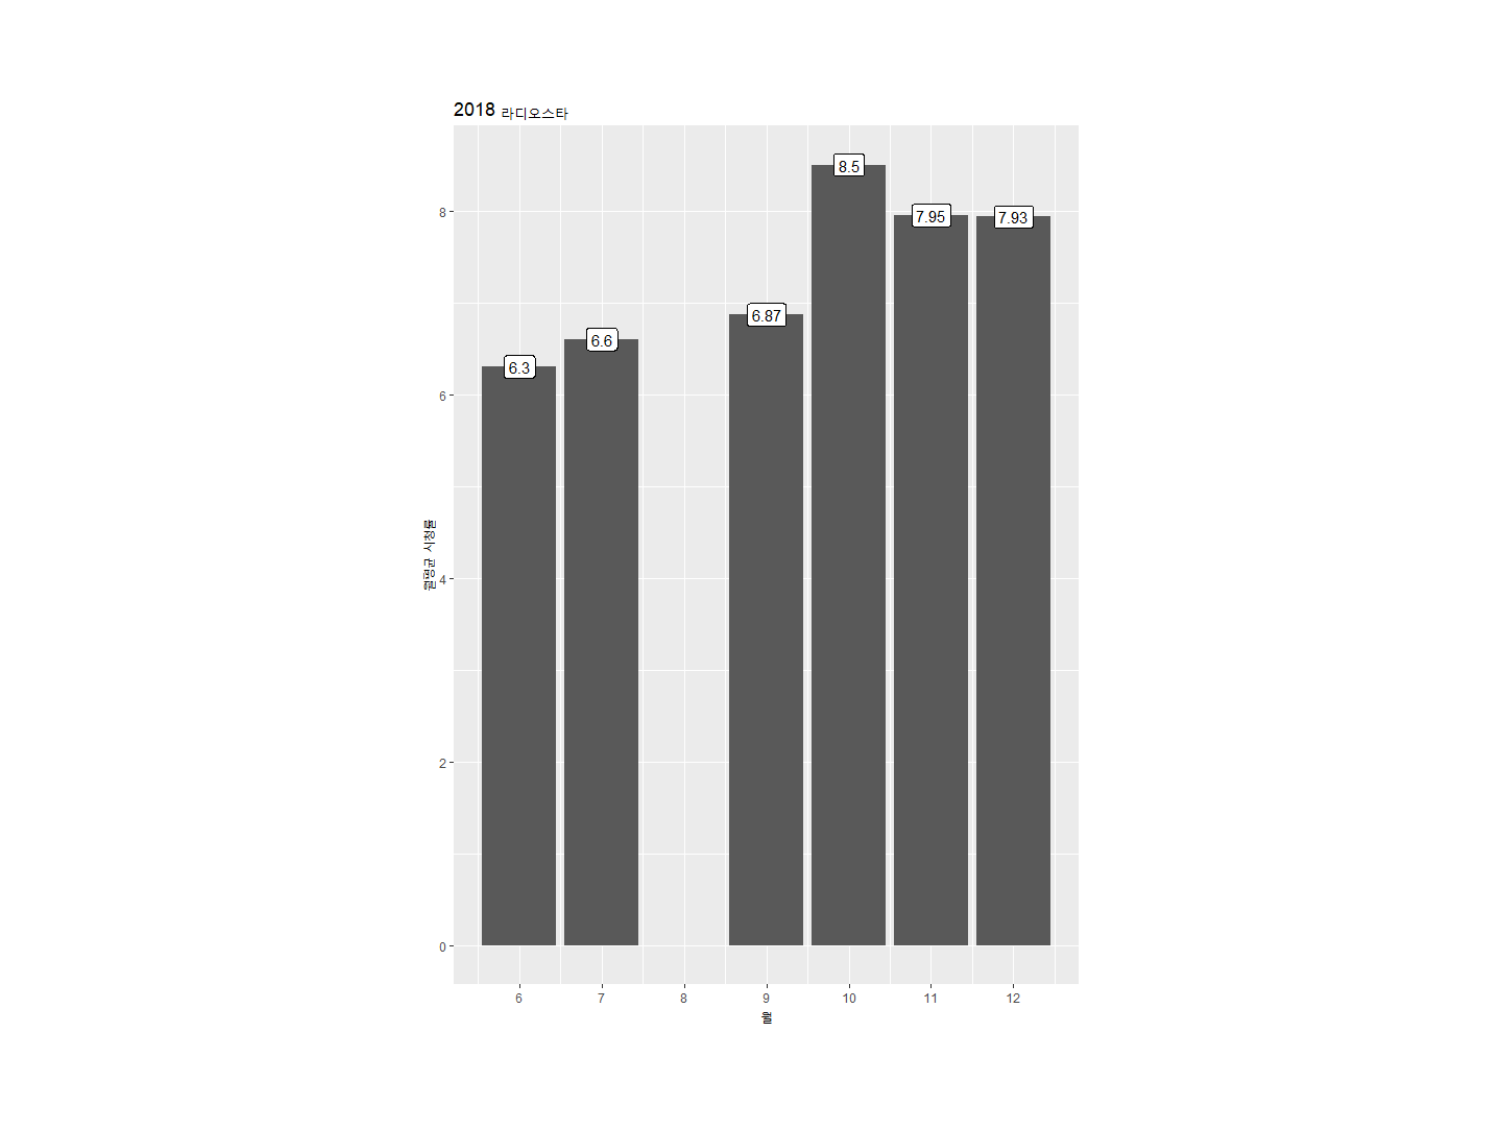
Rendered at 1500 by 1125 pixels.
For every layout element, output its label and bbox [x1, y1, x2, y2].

picture [413, 93, 1087, 1032]
